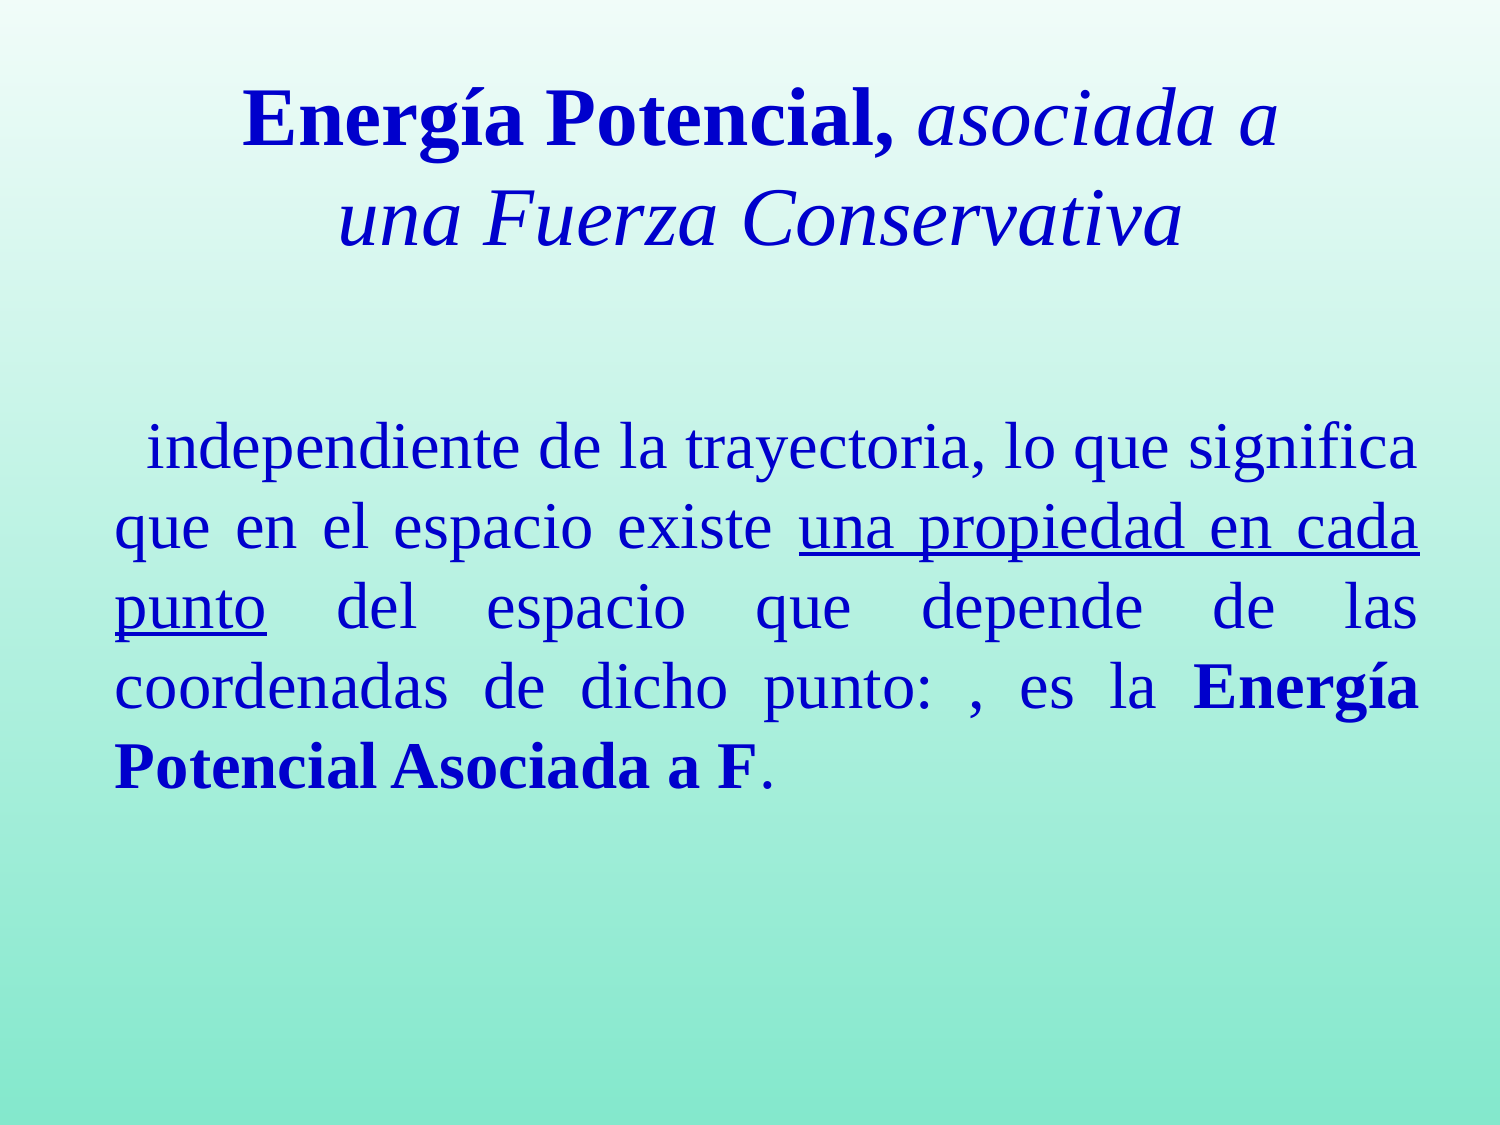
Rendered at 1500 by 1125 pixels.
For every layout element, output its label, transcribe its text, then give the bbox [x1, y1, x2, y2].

text_box Energía Potencial, asociada a una Fuerza Conservativa [171, 54, 1353, 270]
